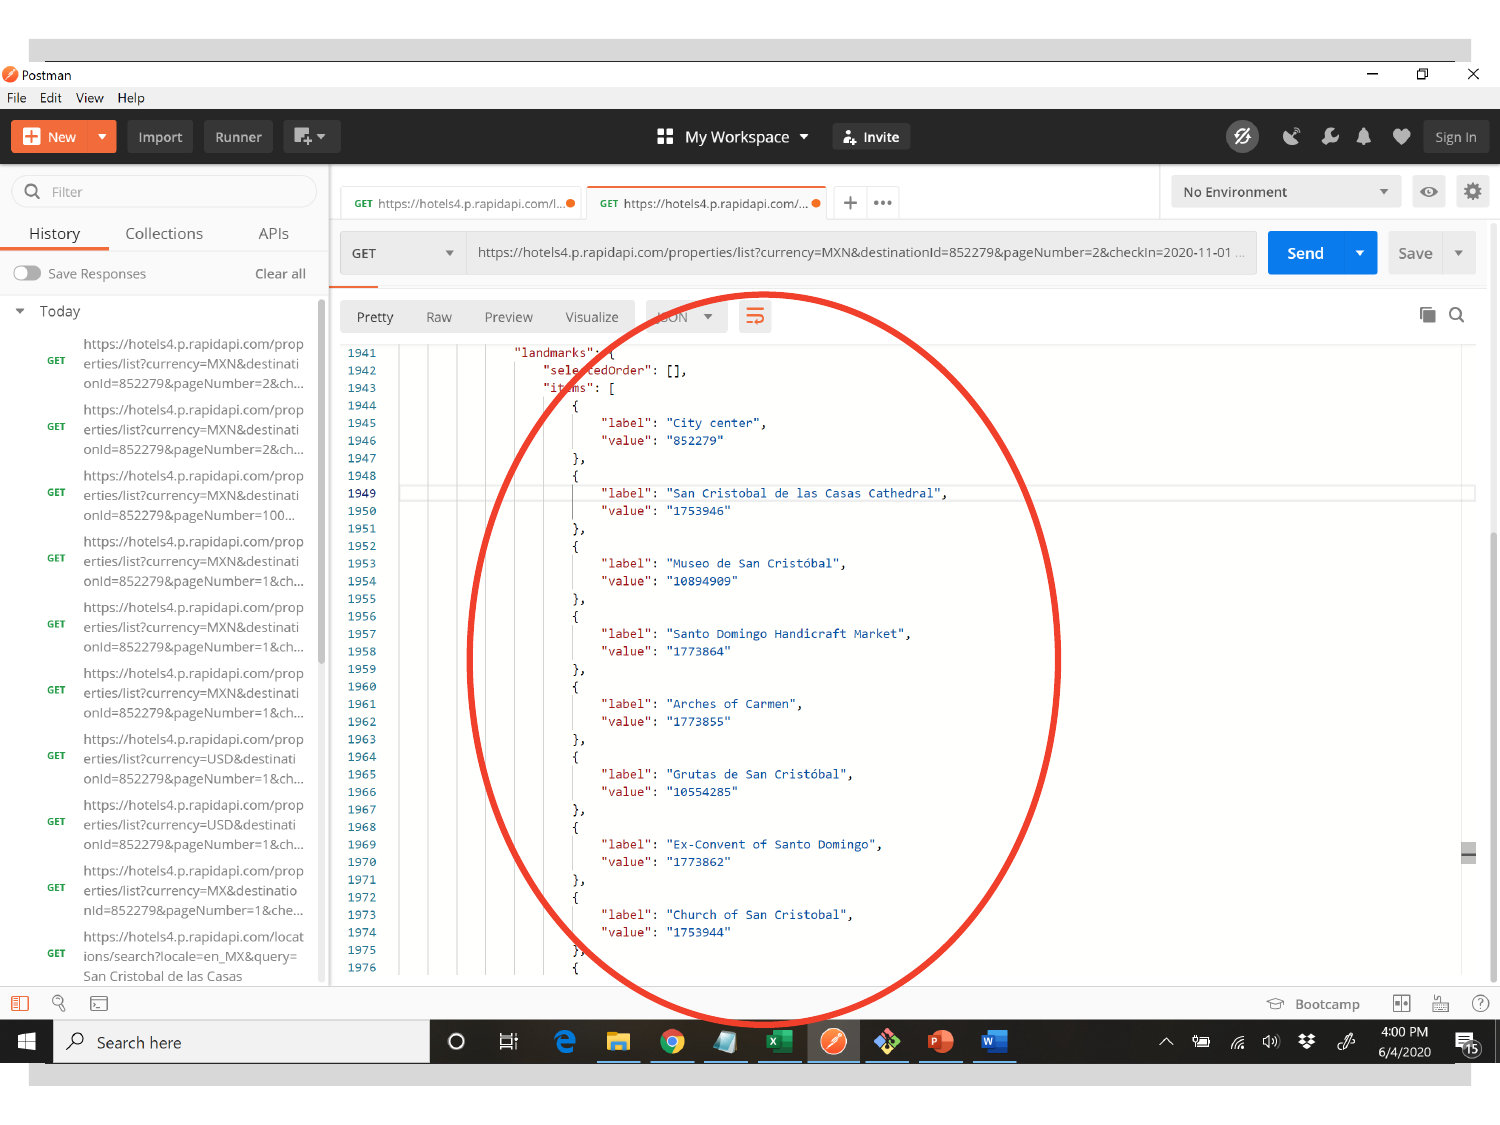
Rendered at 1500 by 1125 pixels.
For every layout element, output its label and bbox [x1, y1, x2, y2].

picture [0, 62, 1500, 1063]
